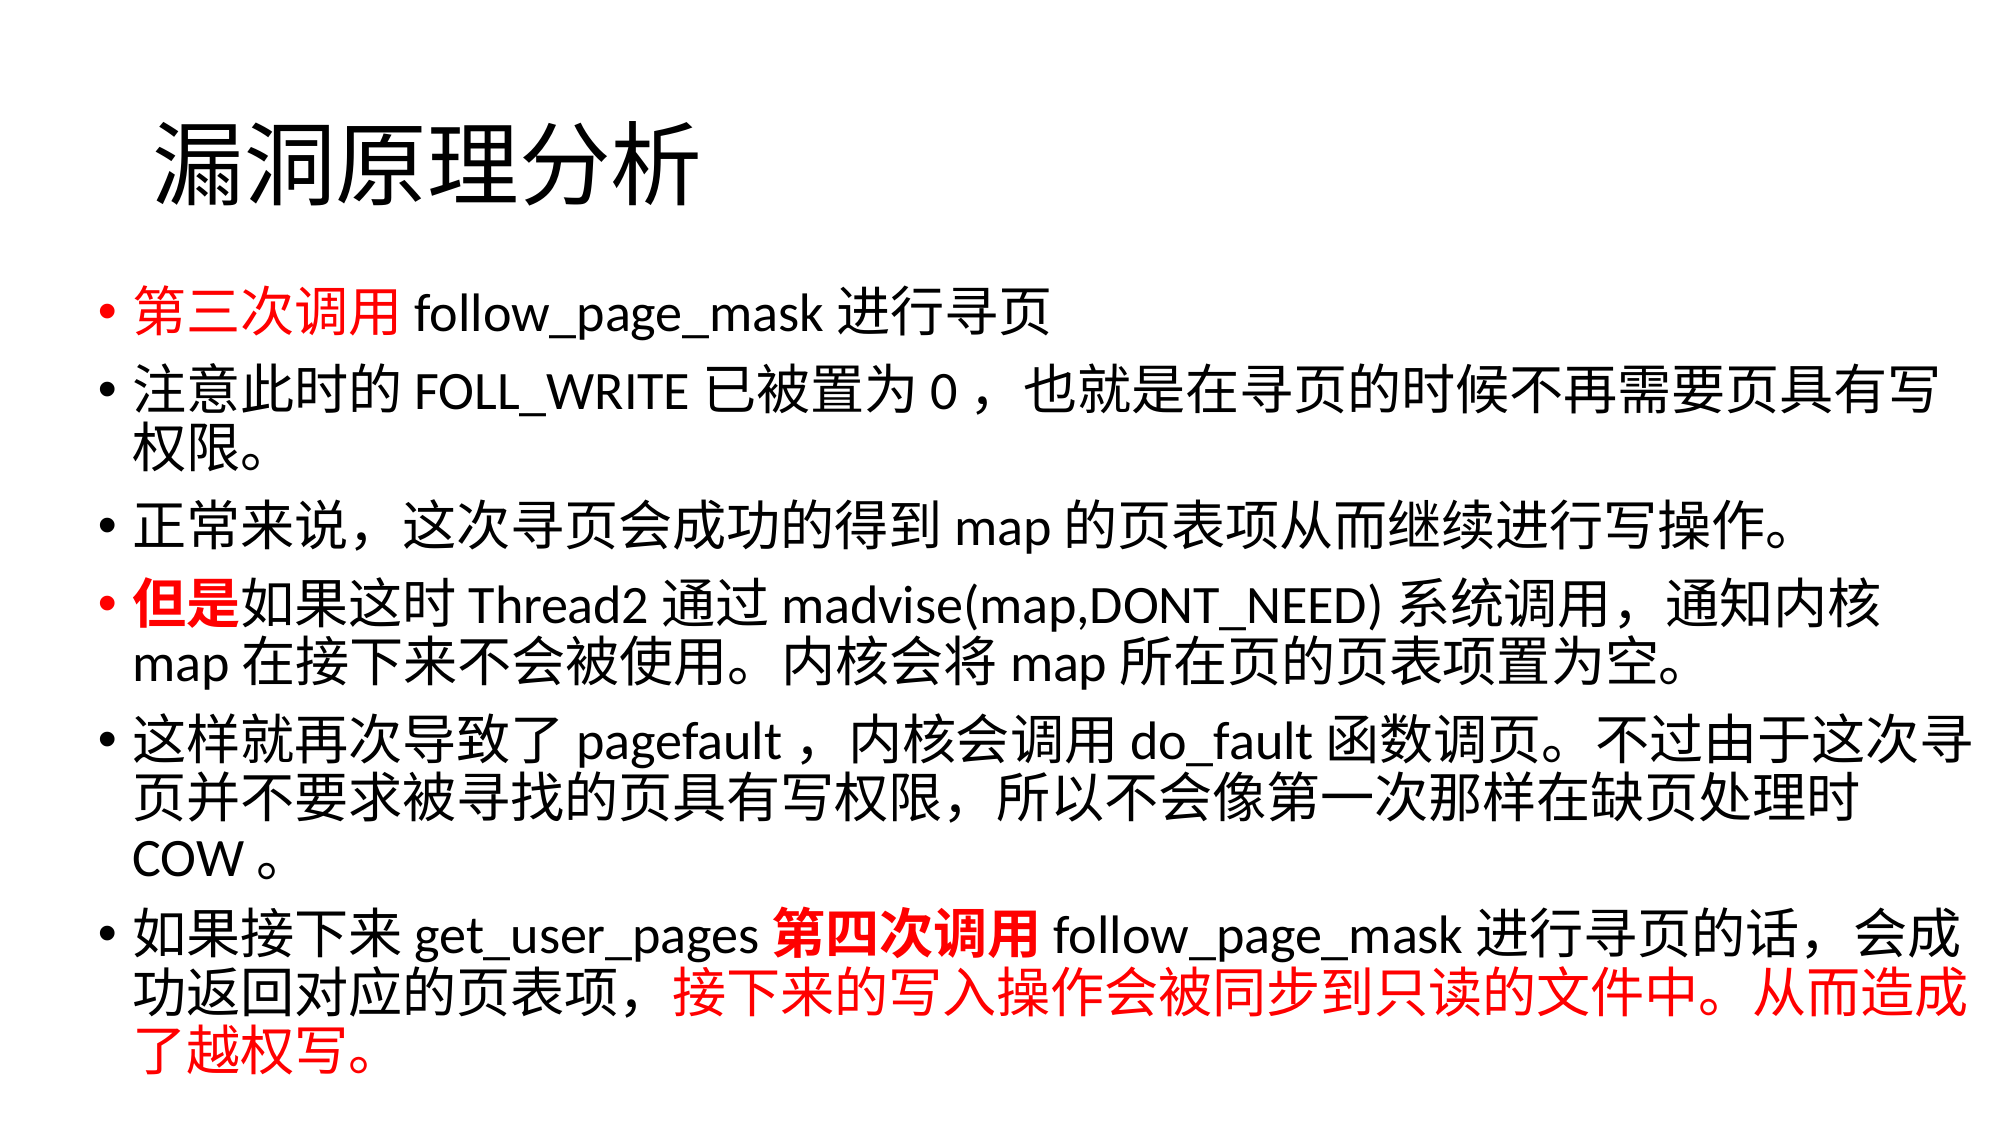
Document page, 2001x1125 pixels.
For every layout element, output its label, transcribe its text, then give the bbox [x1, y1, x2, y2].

text_box [1233, 465, 1264, 527]
title 漏洞原理分析 [137, 59, 1863, 277]
list 第三次调用follow_page_mask进行寻页 注意此时的FOLL_WRITE已被置为0，也就是在寻页的时候不再需要页具有写权限。 正常来说，这次寻页会成功的得到map的页表项从而继续进行写操作。 但是如果这时Thread2通过madvise(map,DONT_NEED)系统调用，通知内核map在接下来不会被使用。内核会将map所在页的页表项置为空。 这样就再次导致了pagefault，内核会调用do_fault函数调页。不过由于这次寻页并不要求被寻找的页具有写权限，所以不会像第一次那样在缺页处理时COW。 如果接下来get_user_pages第四次调用follow_page_mask进行寻页的话，会成功返回对应的页表项，接下来的写入操作会被同步到只读的文件中。从而造成了越权写。 [82, 277, 2000, 1091]
